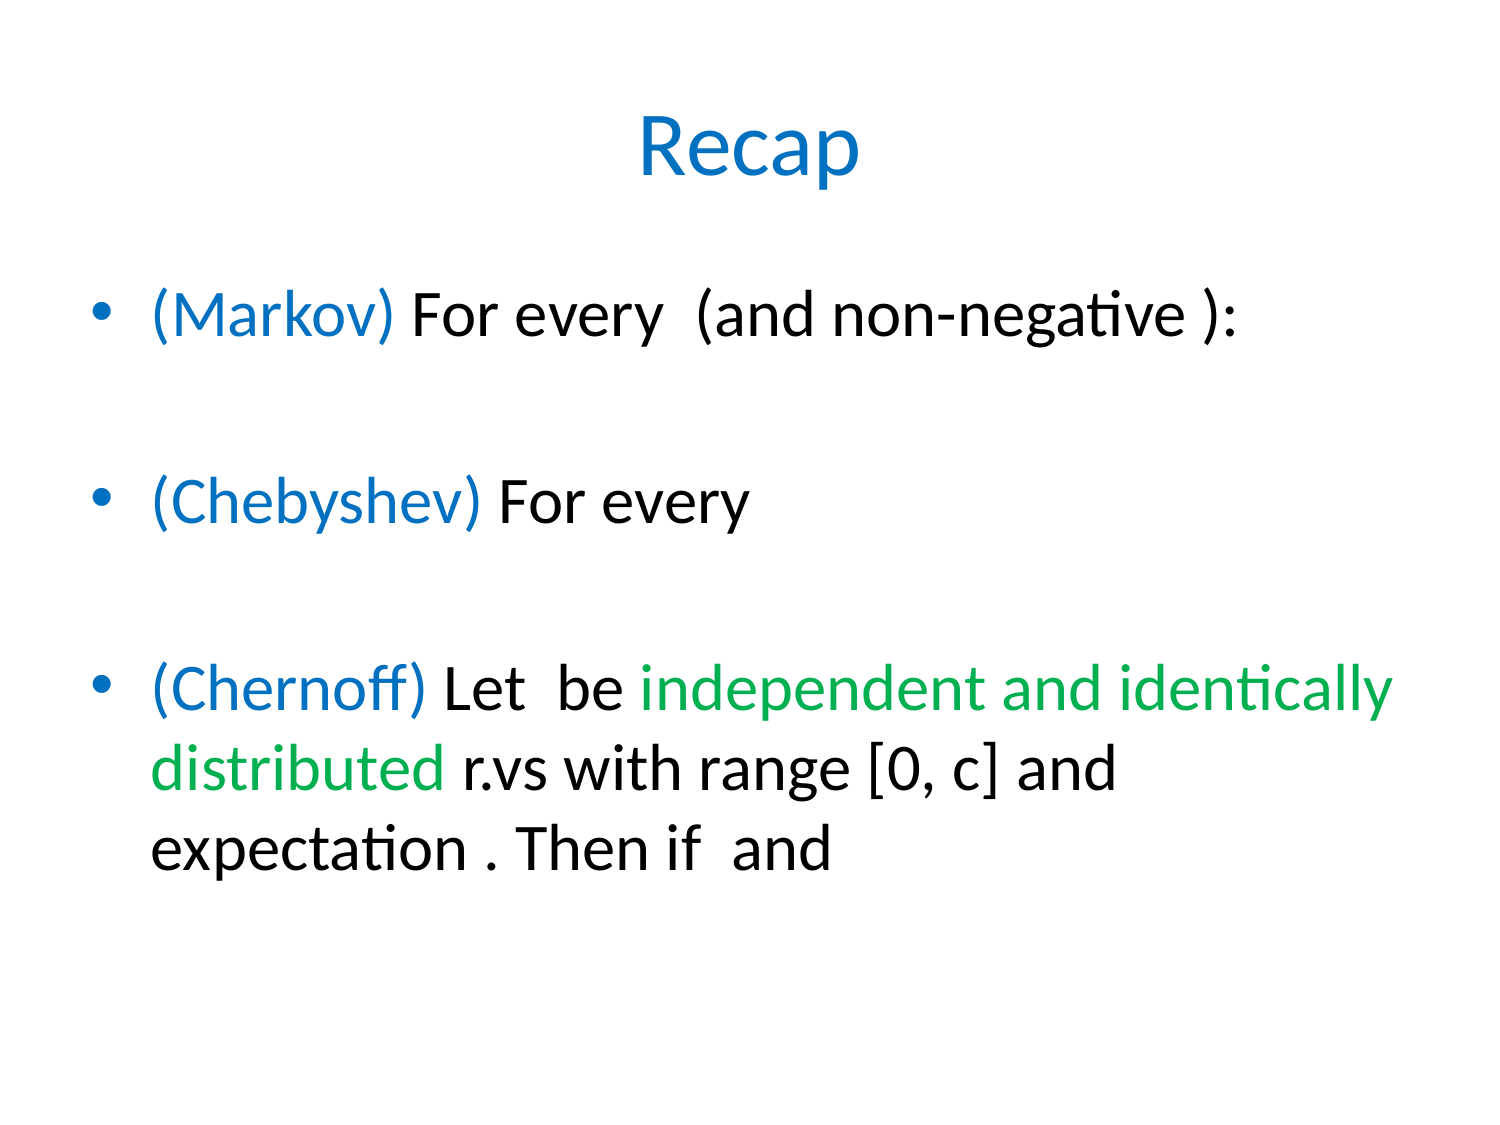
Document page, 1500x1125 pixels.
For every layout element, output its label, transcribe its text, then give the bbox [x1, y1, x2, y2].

title Recap [75, 45, 1425, 233]
